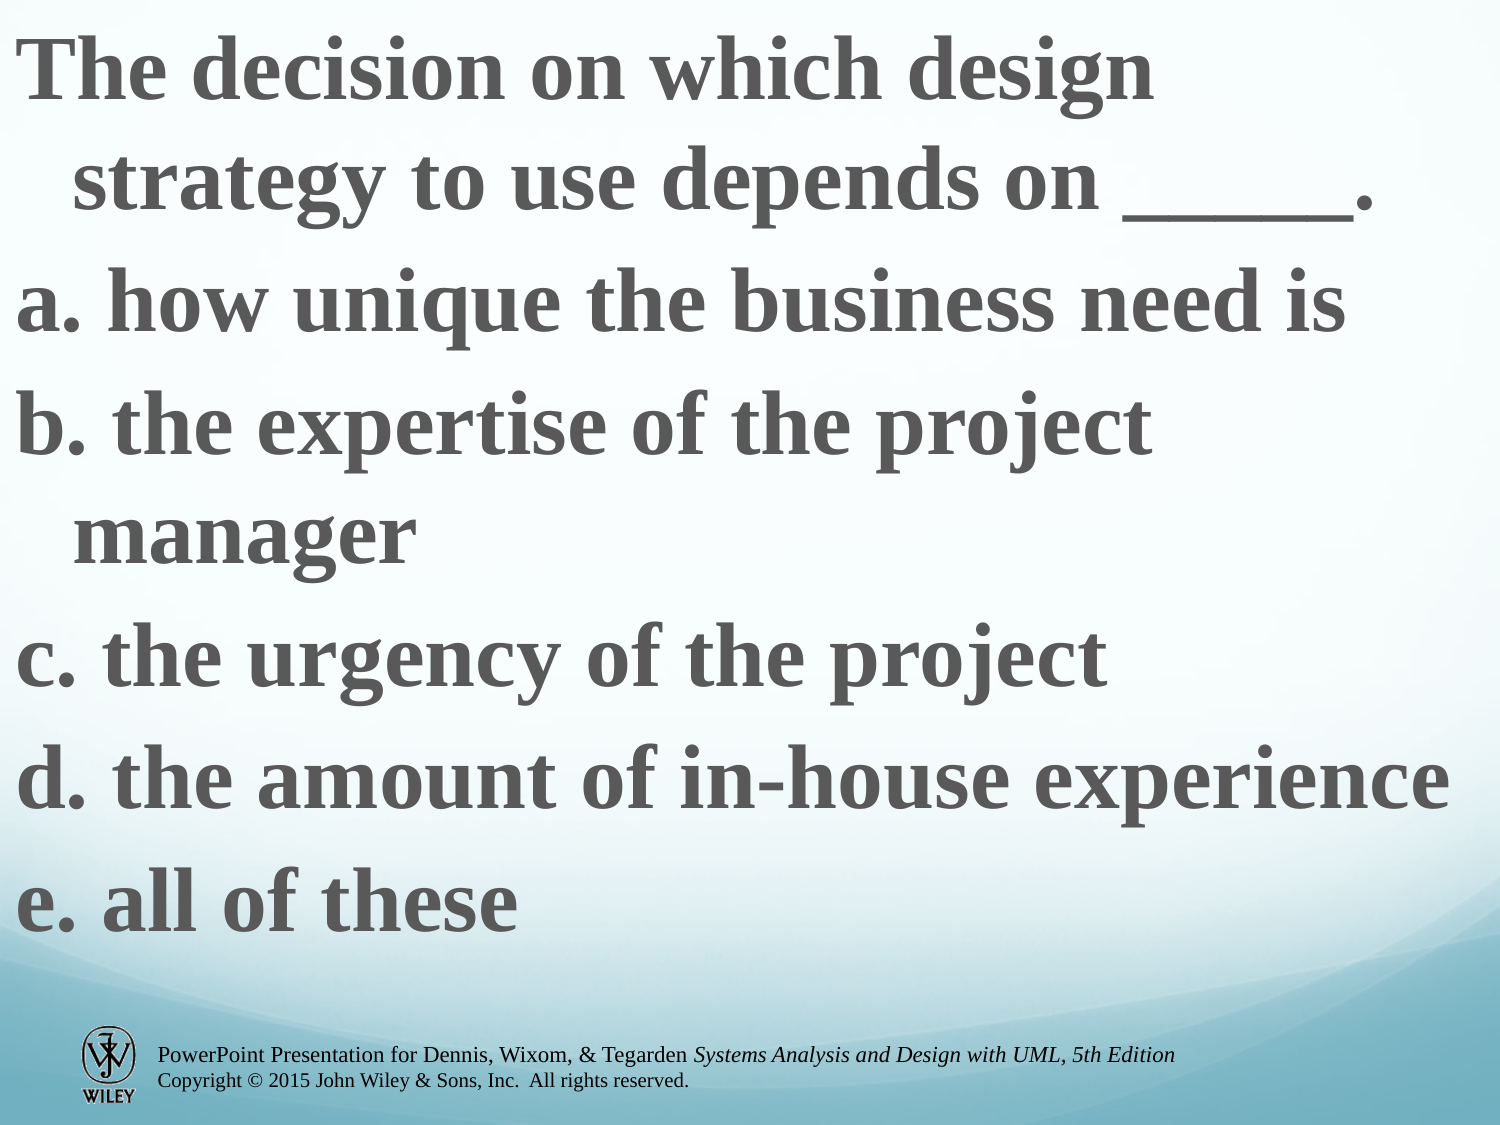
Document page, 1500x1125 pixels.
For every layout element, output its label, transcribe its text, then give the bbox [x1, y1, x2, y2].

list The decision on which design strategy to use depends on _____. a. how unique the business need is b. the expertise of the project manager c. the urgency of the project d. the amount of in-house experience e. all of these [0, 0, 1500, 1026]
picture [78, 1026, 138, 1105]
